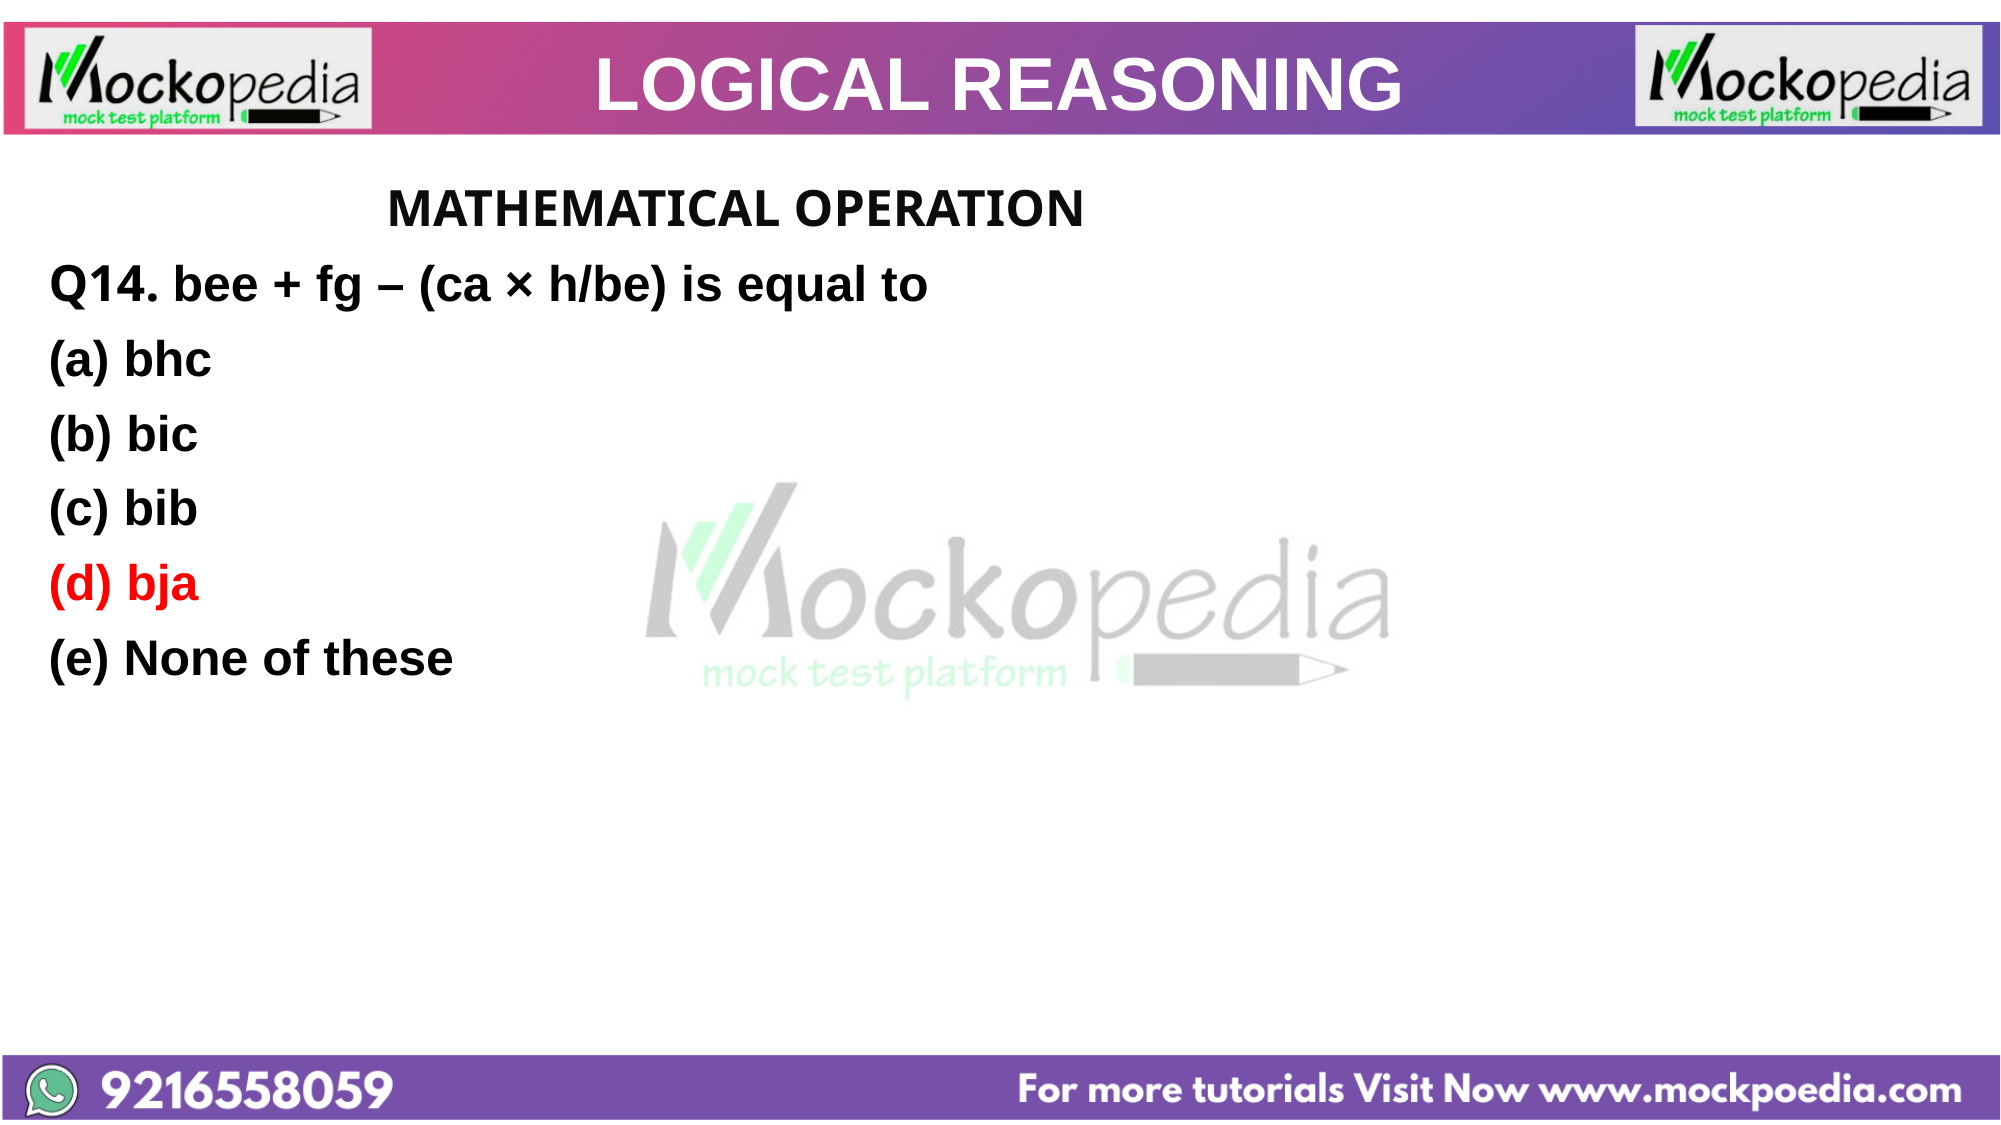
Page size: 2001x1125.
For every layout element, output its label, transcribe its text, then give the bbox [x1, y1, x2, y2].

picture [0, 0, 2001, 1125]
list MATHEMATICAL OPERATION Q14. bee + fg – (ca × h/be) is equal to bhc (b) bic (c) bib (d) bja (e) None of these [33, 175, 1959, 1053]
title LOGICAL REASONING [41, 31, 1959, 142]
